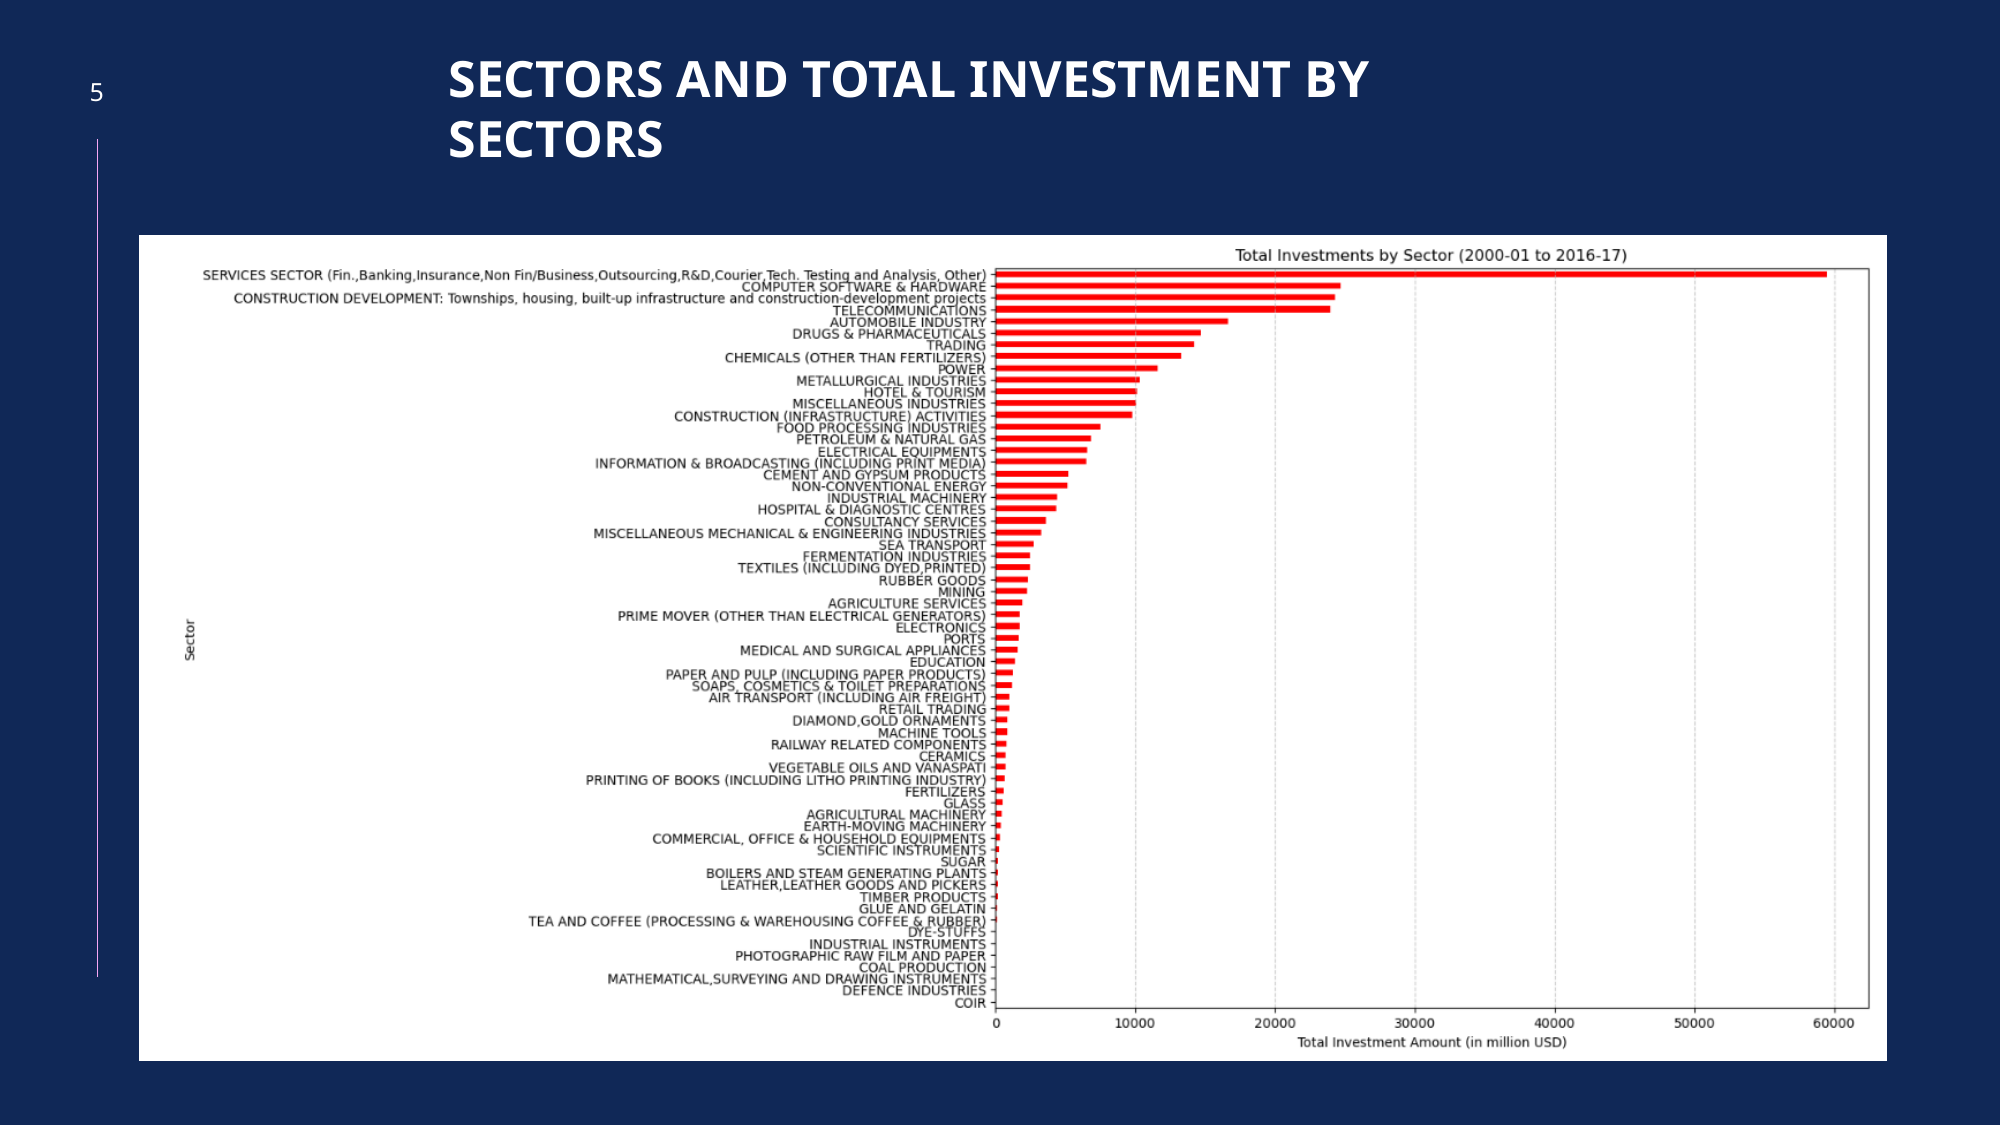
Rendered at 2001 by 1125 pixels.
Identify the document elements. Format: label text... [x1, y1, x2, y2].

footer SECTORS AND TOTAL INVESTMENT BY SECTORS [433, 67, 1542, 147]
slide_number 5 [53, 67, 140, 119]
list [139, 235, 1887, 1061]
